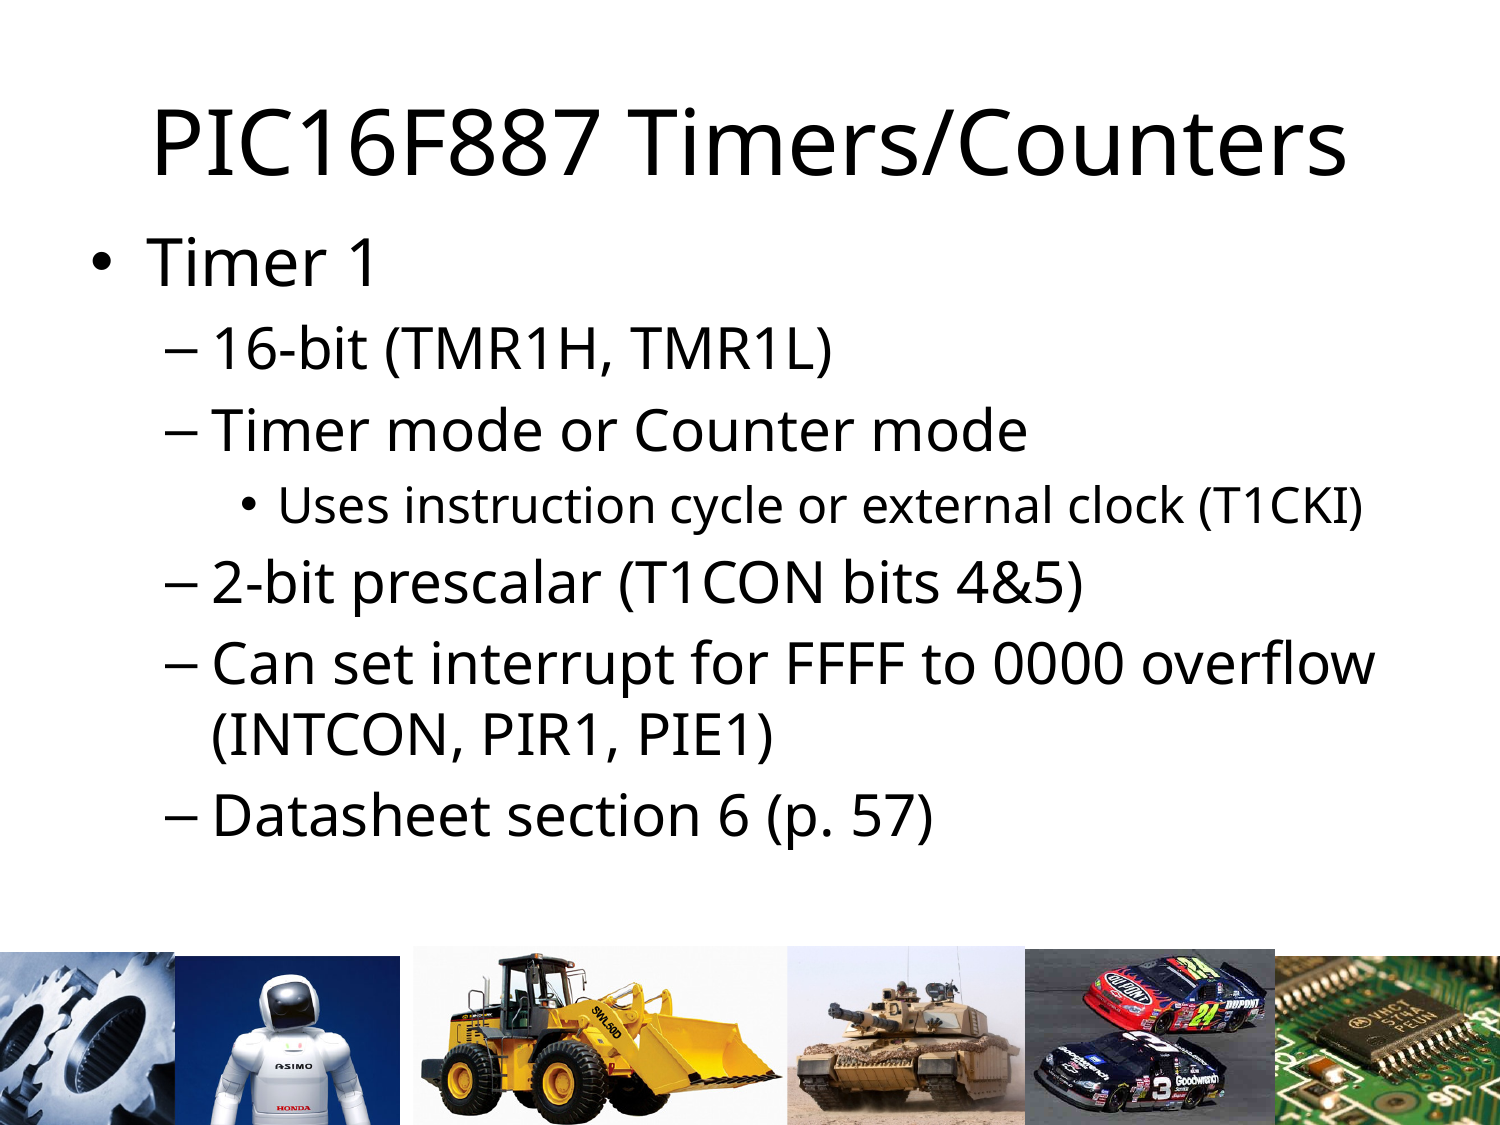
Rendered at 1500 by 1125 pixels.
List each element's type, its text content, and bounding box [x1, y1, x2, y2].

picture [0, 952, 400, 1125]
list Timer 1 16-bit (TMR1H, TMR1L) Timer mode or Counter mode Uses instruction cycle or external clock (T1CKI) 2-bit prescalar (T1CON bits 4&5) Can set interrupt for FFFF to 0000 overflow (INTCON, PIR1, PIE1) Datasheet section 6 (p. 57) [75, 212, 1425, 1005]
picture [413, 956, 1500, 1125]
title PIC16F887 Timers/Counters [75, 45, 1425, 212]
